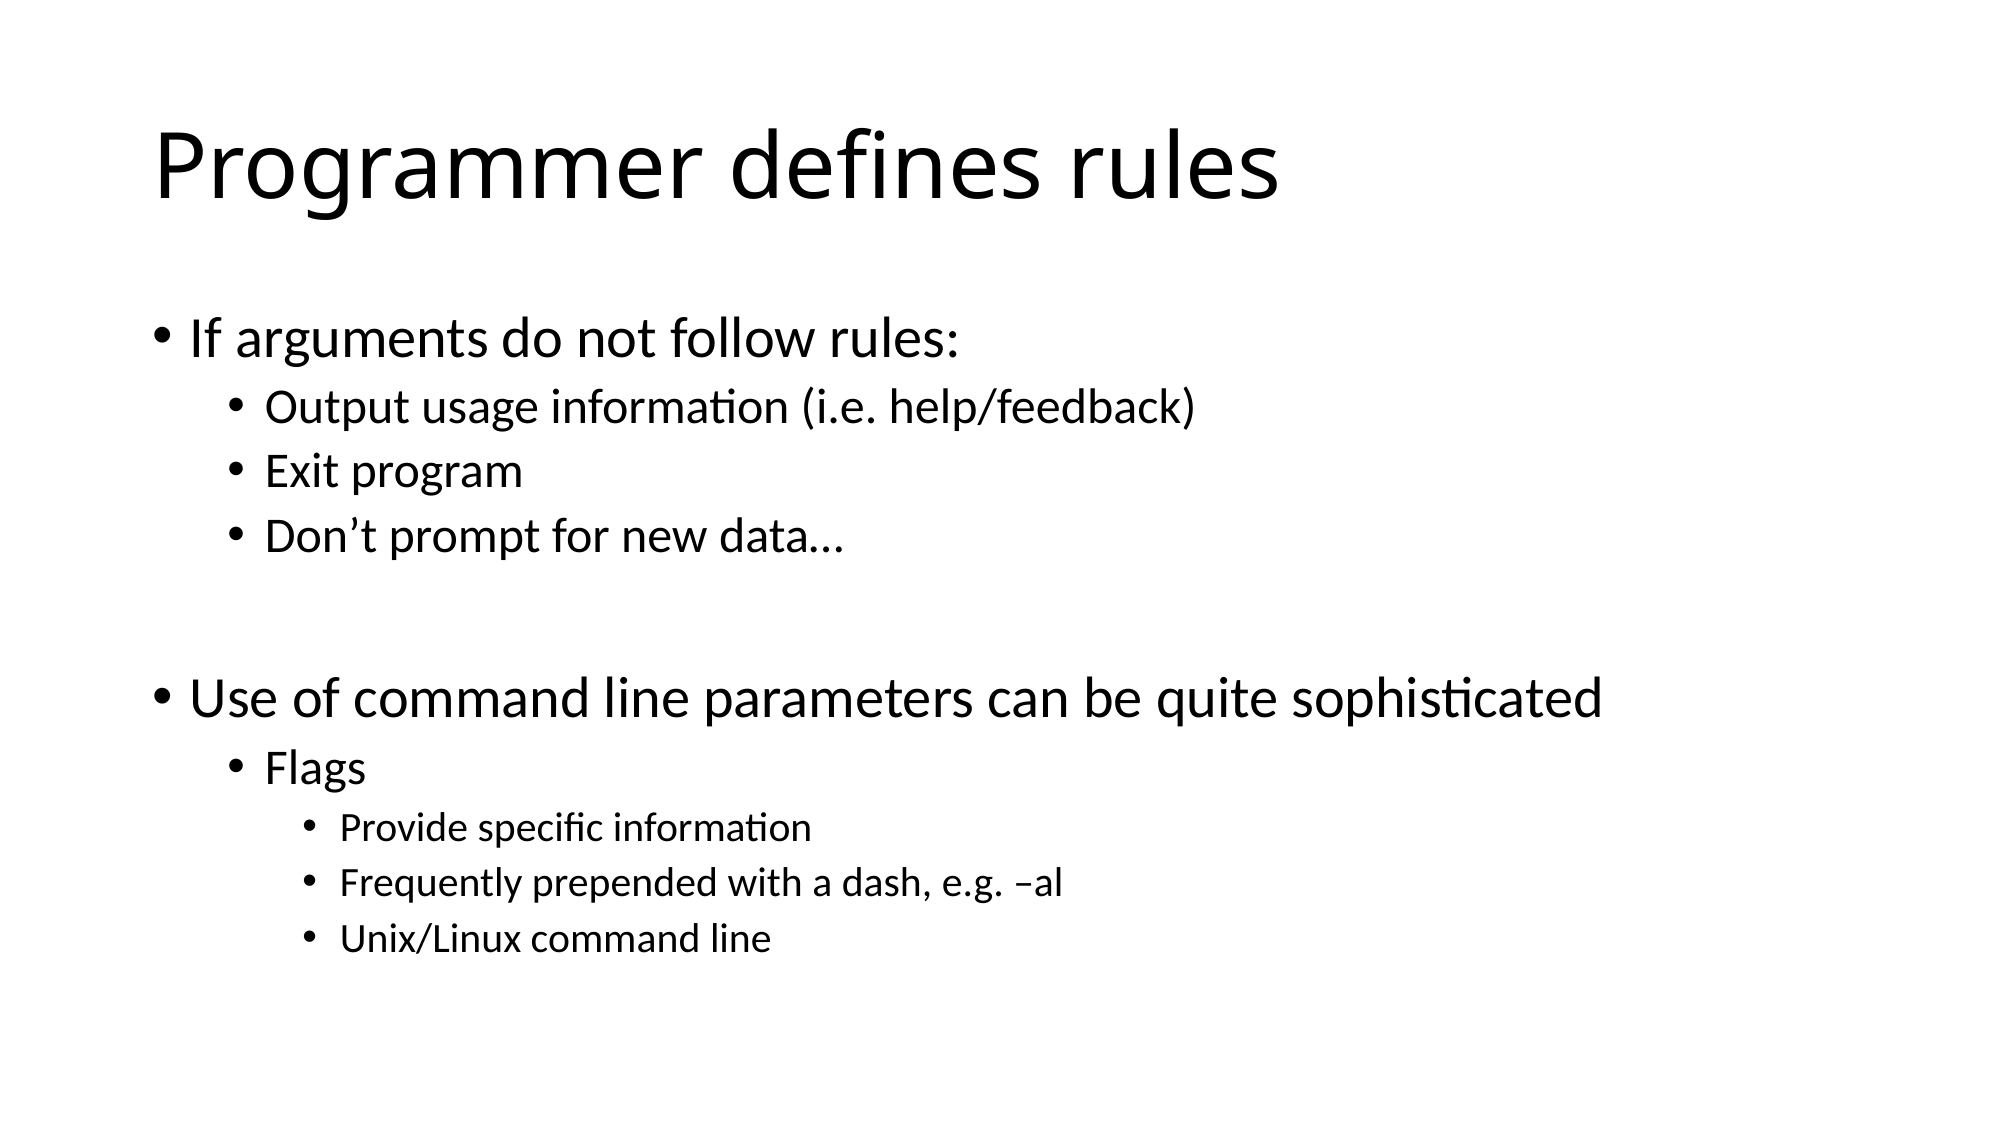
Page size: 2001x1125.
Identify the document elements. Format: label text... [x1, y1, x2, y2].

list If arguments do not follow rules: Output usage information (i.e. help/feedback) Exit program Don’t prompt for new data… Use of command line parameters can be quite sophisticated Flags Provide specific information Frequently prepended with a dash, e.g. –al Unix/Linux command line [137, 299, 1863, 1014]
title Programmer defines rules [137, 59, 1863, 278]
